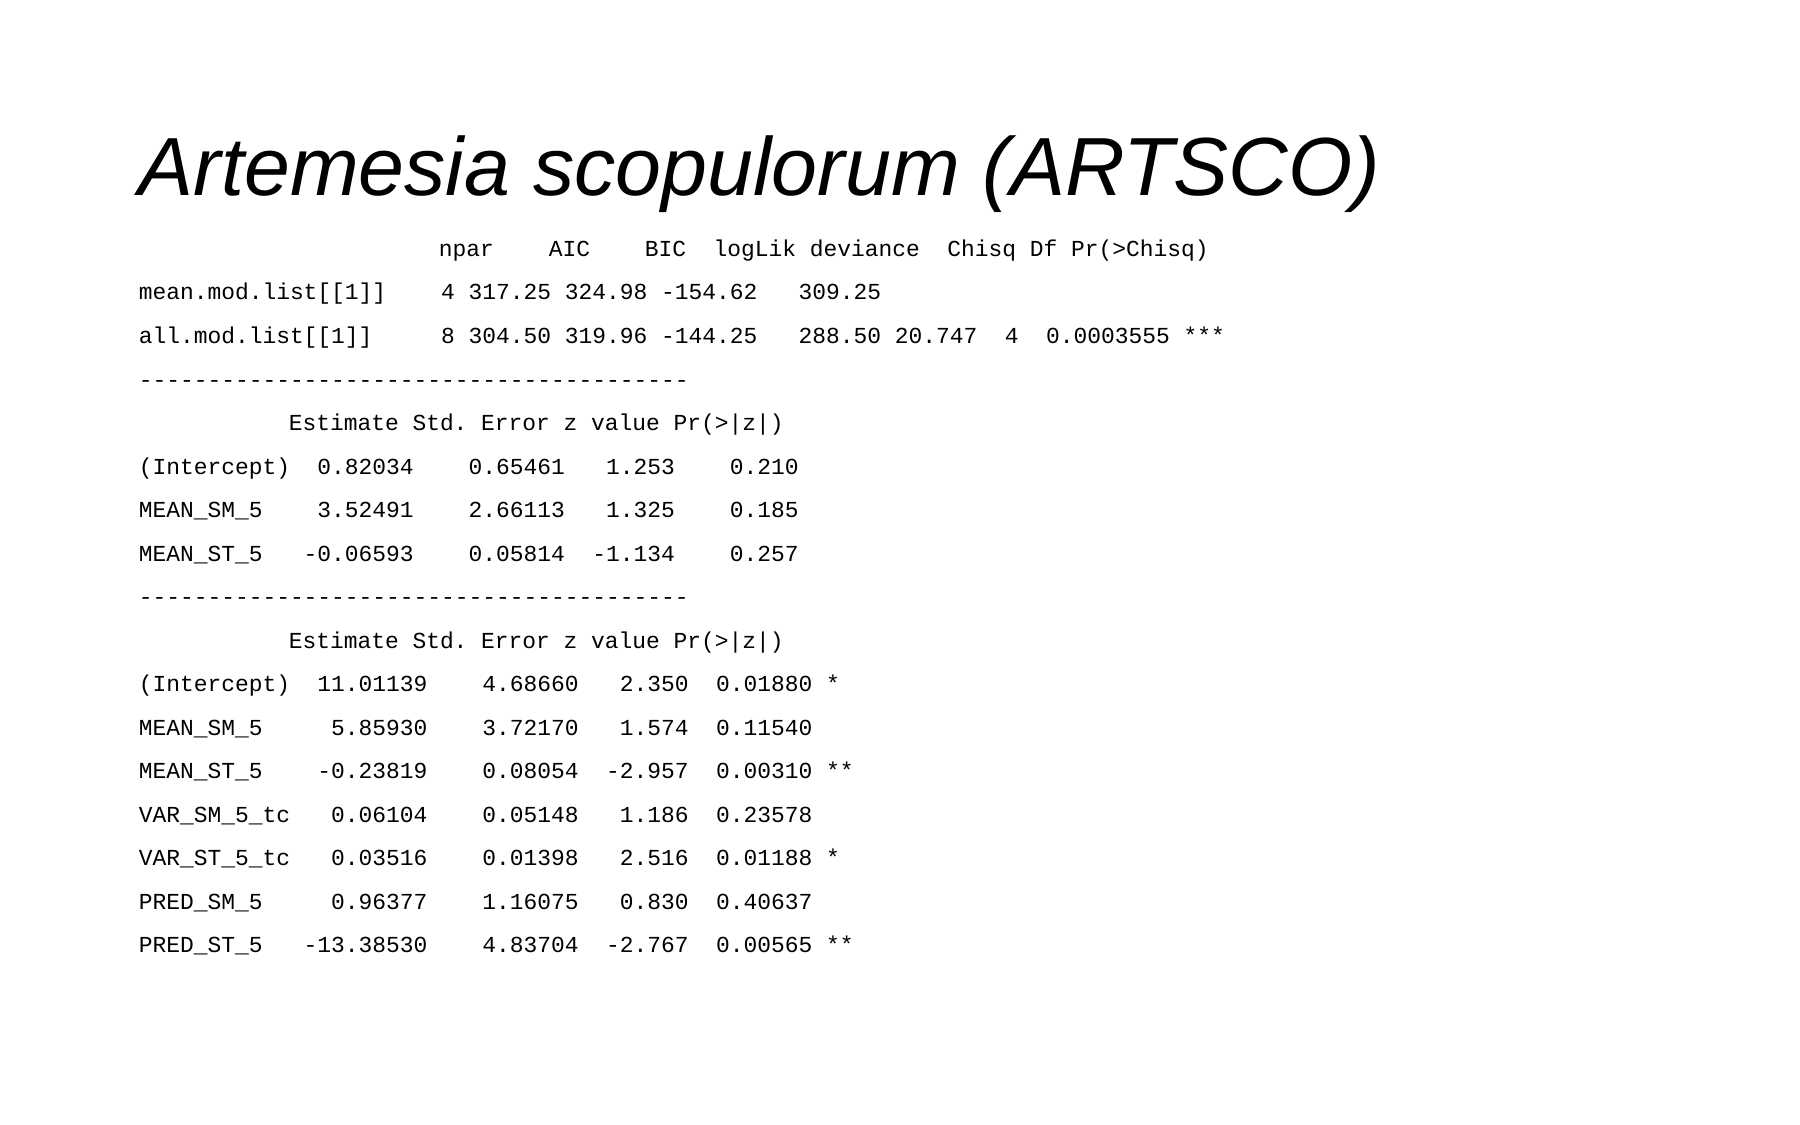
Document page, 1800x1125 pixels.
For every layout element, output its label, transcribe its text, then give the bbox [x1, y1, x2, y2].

list npar AIC BIC logLik deviance Chisq Df Pr(>Chisq) mean.mod.list[[1]] 4 317.25 324.98 -154.62 309.25 all.mod.list[[1]] 8 304.50 319.96 -144.25 288.50 20.747 4 0.0003555 *** ---------------------------------------- Estimate Std. Error z value Pr(>|z|) (Intercept) 0.82034 0.65461 1.253 0.210 MEAN_SM_5 3.52491 2.66113 1.325 0.185 MEAN_ST_5 -0.06593 0.05814 -1.134 0.257 ---------------------------------------- Estimate Std. Error z value Pr(>|z|) (Intercept) 11.01139 4.68660 2.350 0.01880 * MEAN_SM_5 5.85930 3.72170 1.574 0.11540 MEAN_ST_5 -0.23819 0.08054 -2.957 0.00310 ** VAR_SM_5_tc 0.06104 0.05148 1.186 0.23578 VAR_ST_5_tc 0.03516 0.01398 2.516 0.01188 * PRED_SM_5 0.96377 1.16075 0.830 0.40637 PRED_ST_5 -13.38530 4.83704 -2.767 0.00565 ** [123, 229, 1677, 1084]
title Artemesia scopulorum (ARTSCO) [123, 59, 1677, 229]
